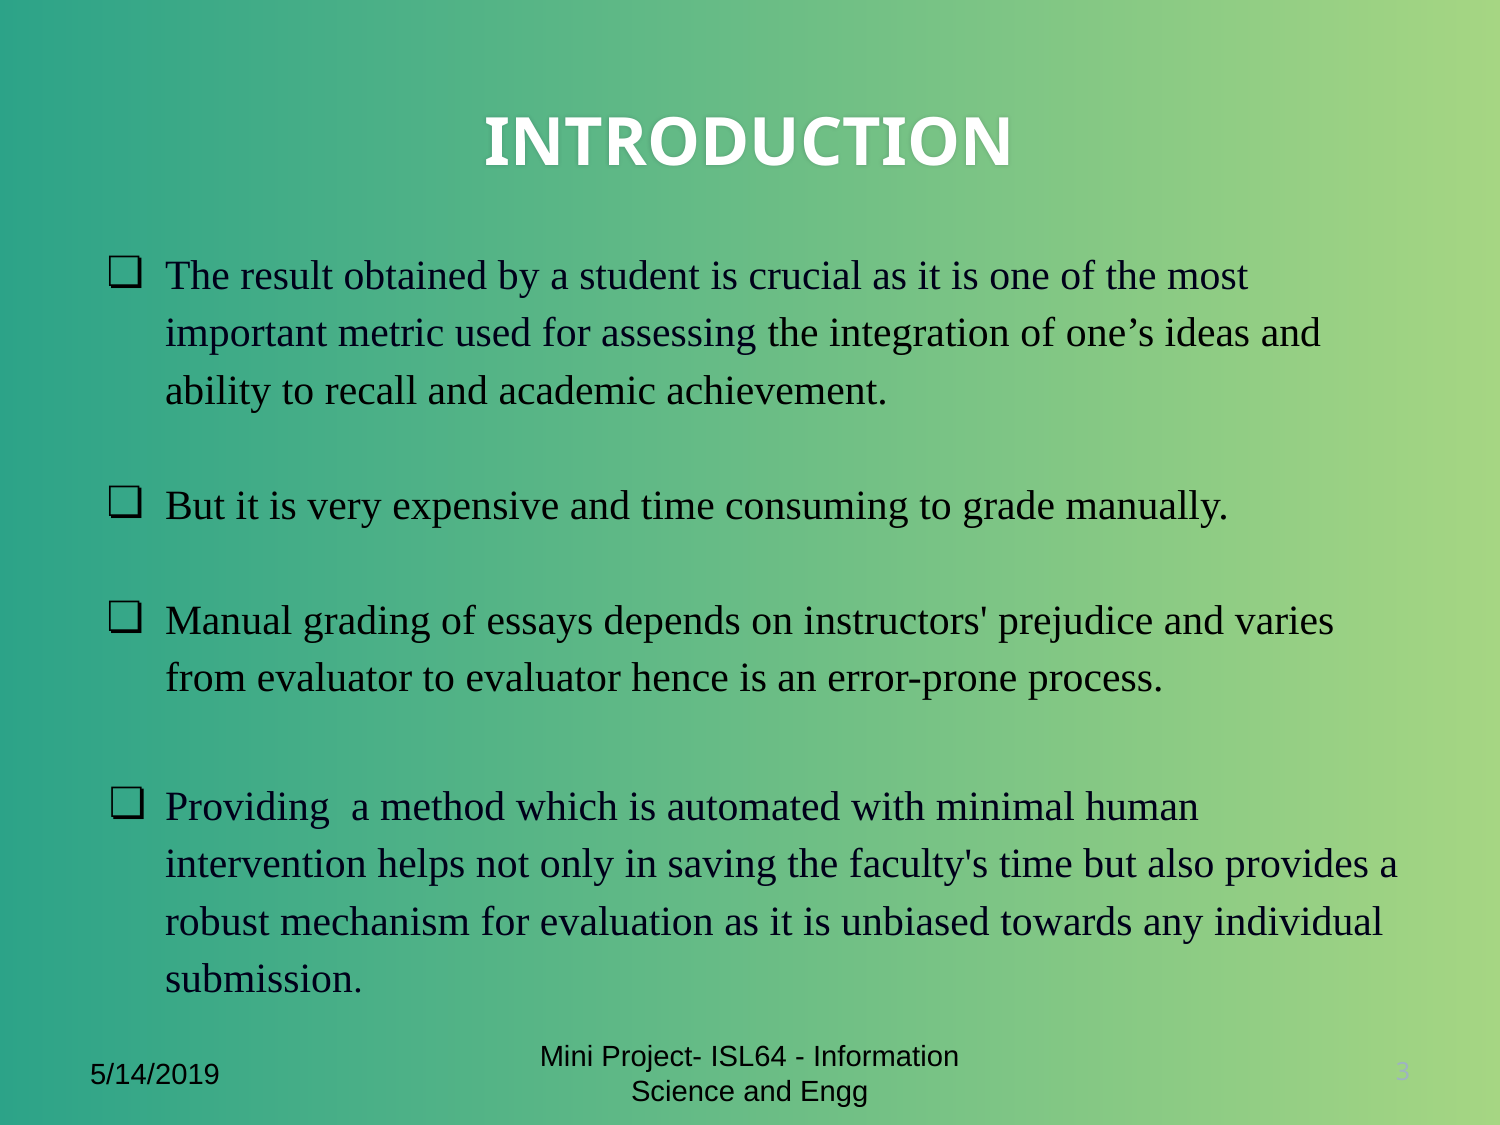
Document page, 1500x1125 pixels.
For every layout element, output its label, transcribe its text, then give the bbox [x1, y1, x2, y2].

footer Mini Project- ISL64 - Information Science and Engg [512, 1042, 988, 1103]
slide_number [75, 1042, 425, 1103]
slide_number 3 [1074, 1042, 1425, 1103]
list The result obtained by a student is crucial as it is one of the most important metric used for assessing the integration of one’s ideas and ability to recall and academic achievement. But it is very expensive and time consuming to grade manually. Manual grading of essays depends on instructors' prejudice and varies from evaluator to evaluator hence is an error-prone process. Providing a method which is automated with minimal human intervention helps not only in saving the faculty's time but also provides a robust mechanism for evaluation as it is unbiased towards any individual submission. [75, 232, 1425, 976]
title INTRODUCTION [75, 45, 1425, 232]
